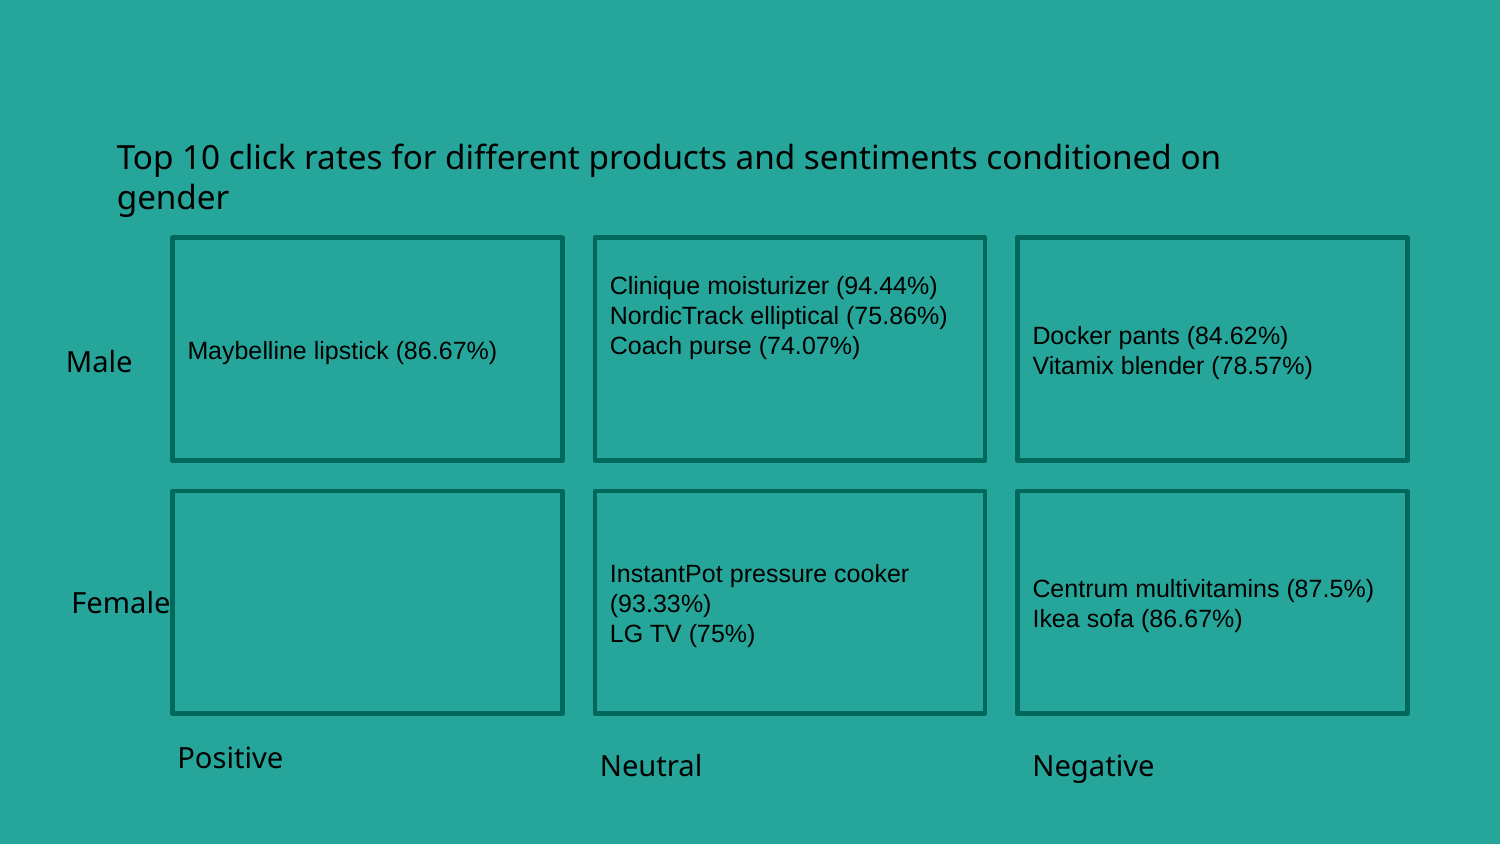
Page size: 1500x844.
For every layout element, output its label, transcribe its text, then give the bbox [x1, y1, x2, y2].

text_box InstantPot pressure cooker (93.33%) LG TV (75%) [594, 491, 985, 714]
text_box Male [50, 328, 209, 394]
text_box Negative [1017, 732, 1428, 798]
text_box [172, 491, 563, 714]
text_box Docker pants (84.62%) Vitamix blender (78.57%) [1017, 237, 1408, 461]
text_box Neutral [584, 732, 995, 798]
text_box Top 10 click rates for different products and sentiments conditioned on gender [101, 120, 1323, 231]
text_box Clinique moisturizer (94.44%) NordicTrack elliptical (75.86%) Coach purse (74.07%) [594, 237, 985, 461]
text_box Female [56, 569, 214, 635]
text_box Positive [162, 724, 573, 790]
text_box Centrum multivitamins (87.5%) Ikea sofa (86.67%) [1017, 491, 1408, 714]
text_box Maybelline lipstick (86.67%) [172, 237, 563, 461]
